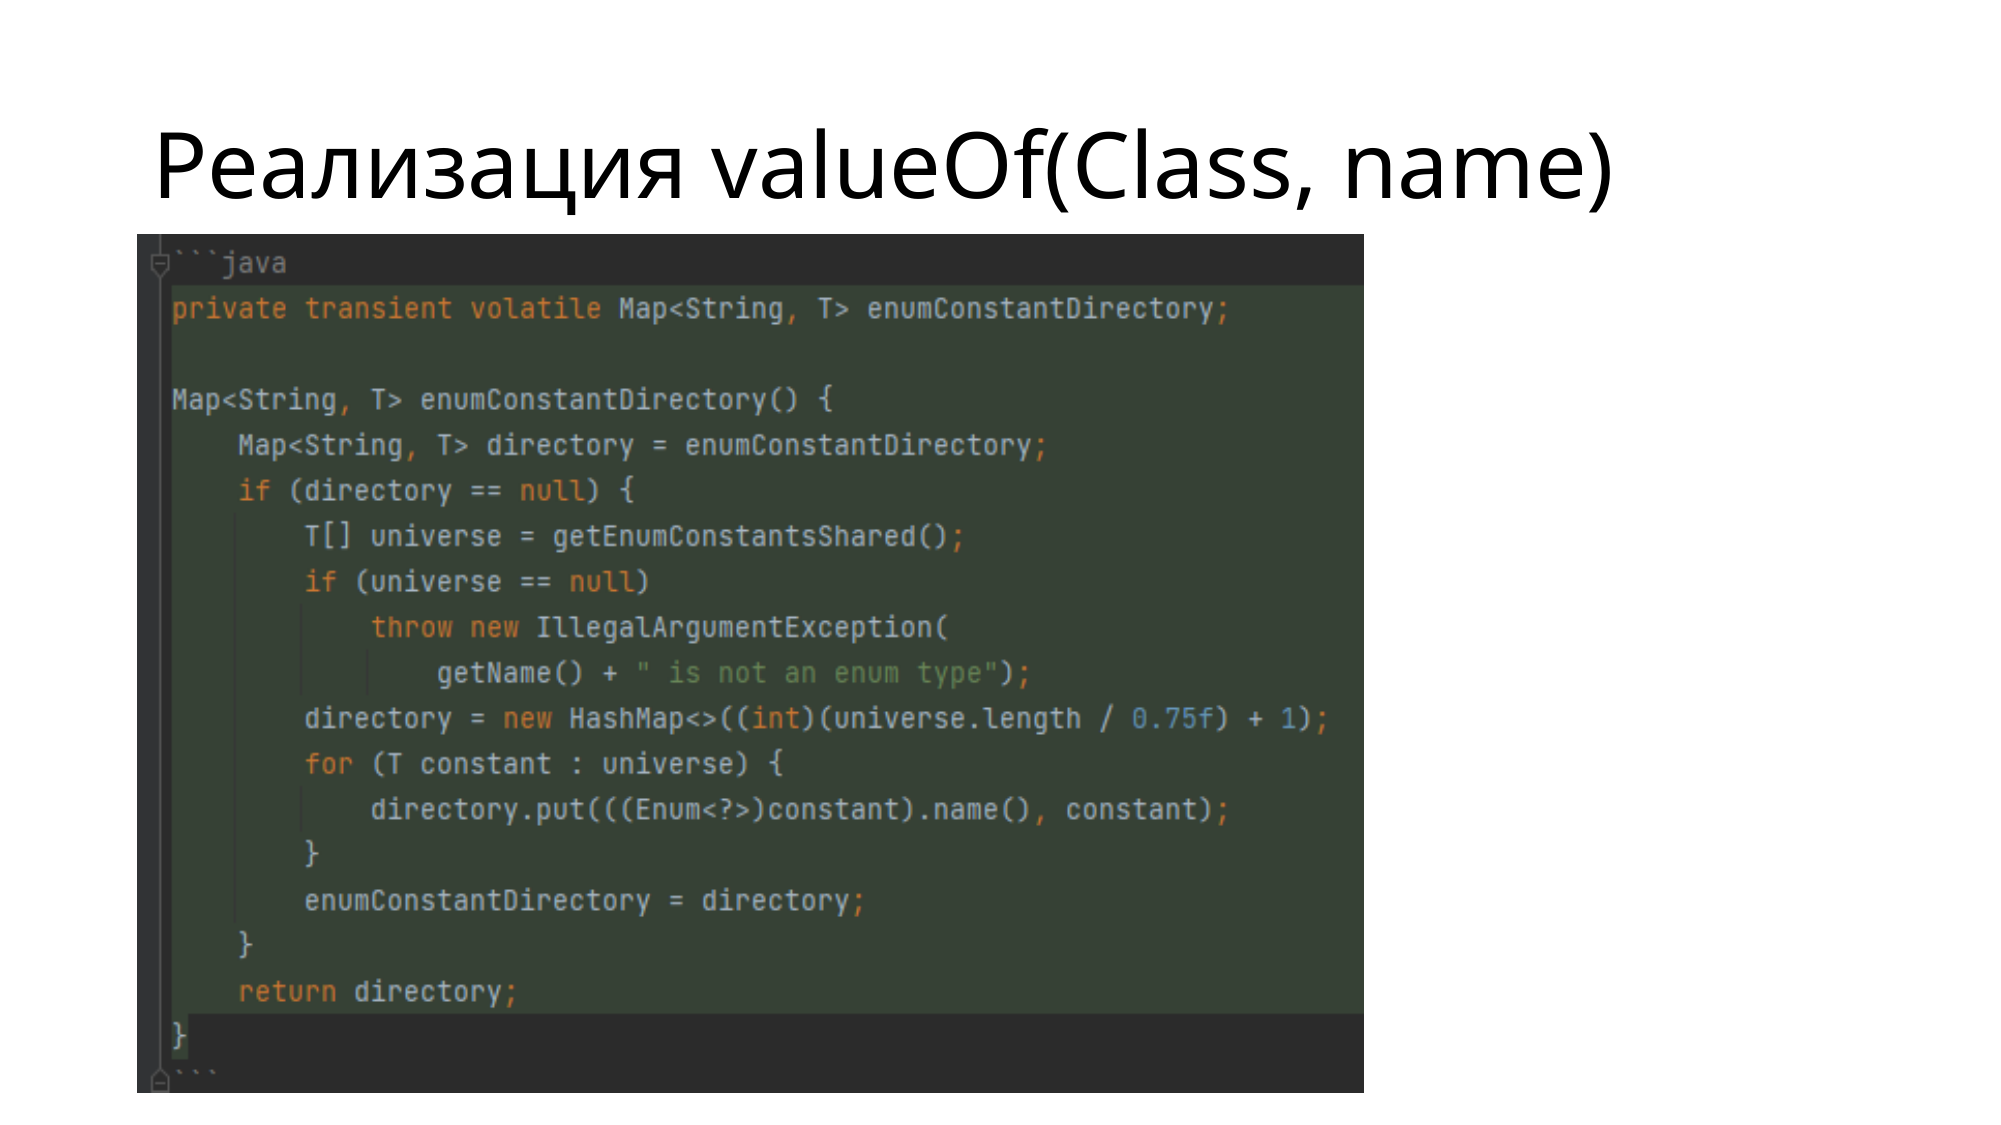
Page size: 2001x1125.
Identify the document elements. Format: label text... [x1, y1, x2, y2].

title Реализация valueOf(Class, name) [137, 59, 1863, 278]
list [137, 234, 1364, 1093]
